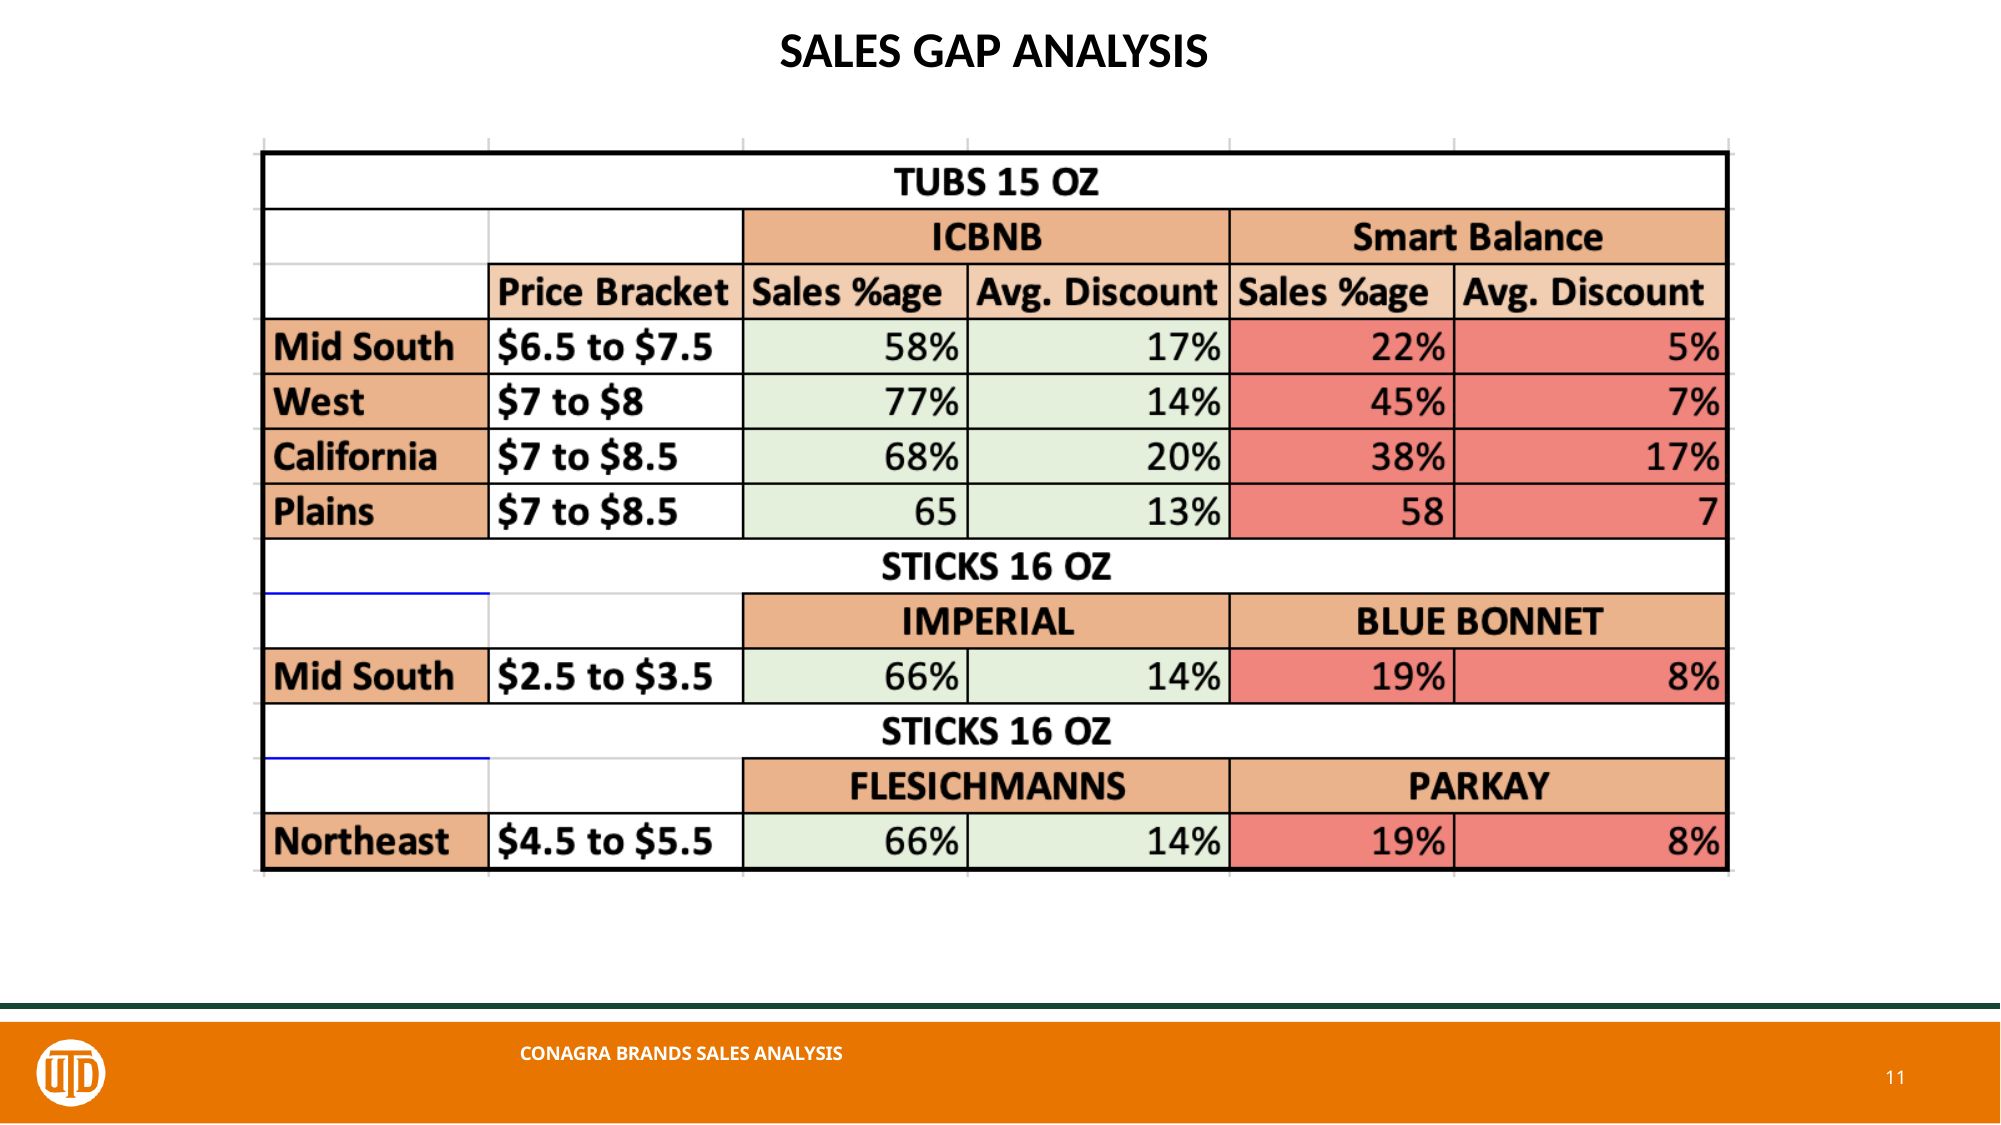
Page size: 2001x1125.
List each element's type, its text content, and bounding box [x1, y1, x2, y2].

picture [252, 138, 1735, 877]
slide_number 12 [1878, 1065, 1914, 1091]
title SALES GAP ANALYSIS [0, 15, 2000, 206]
picture [31, 1034, 110, 1111]
footer CONAGRA BRANDS SALES ANALYSIS [517, 1042, 1387, 1071]
